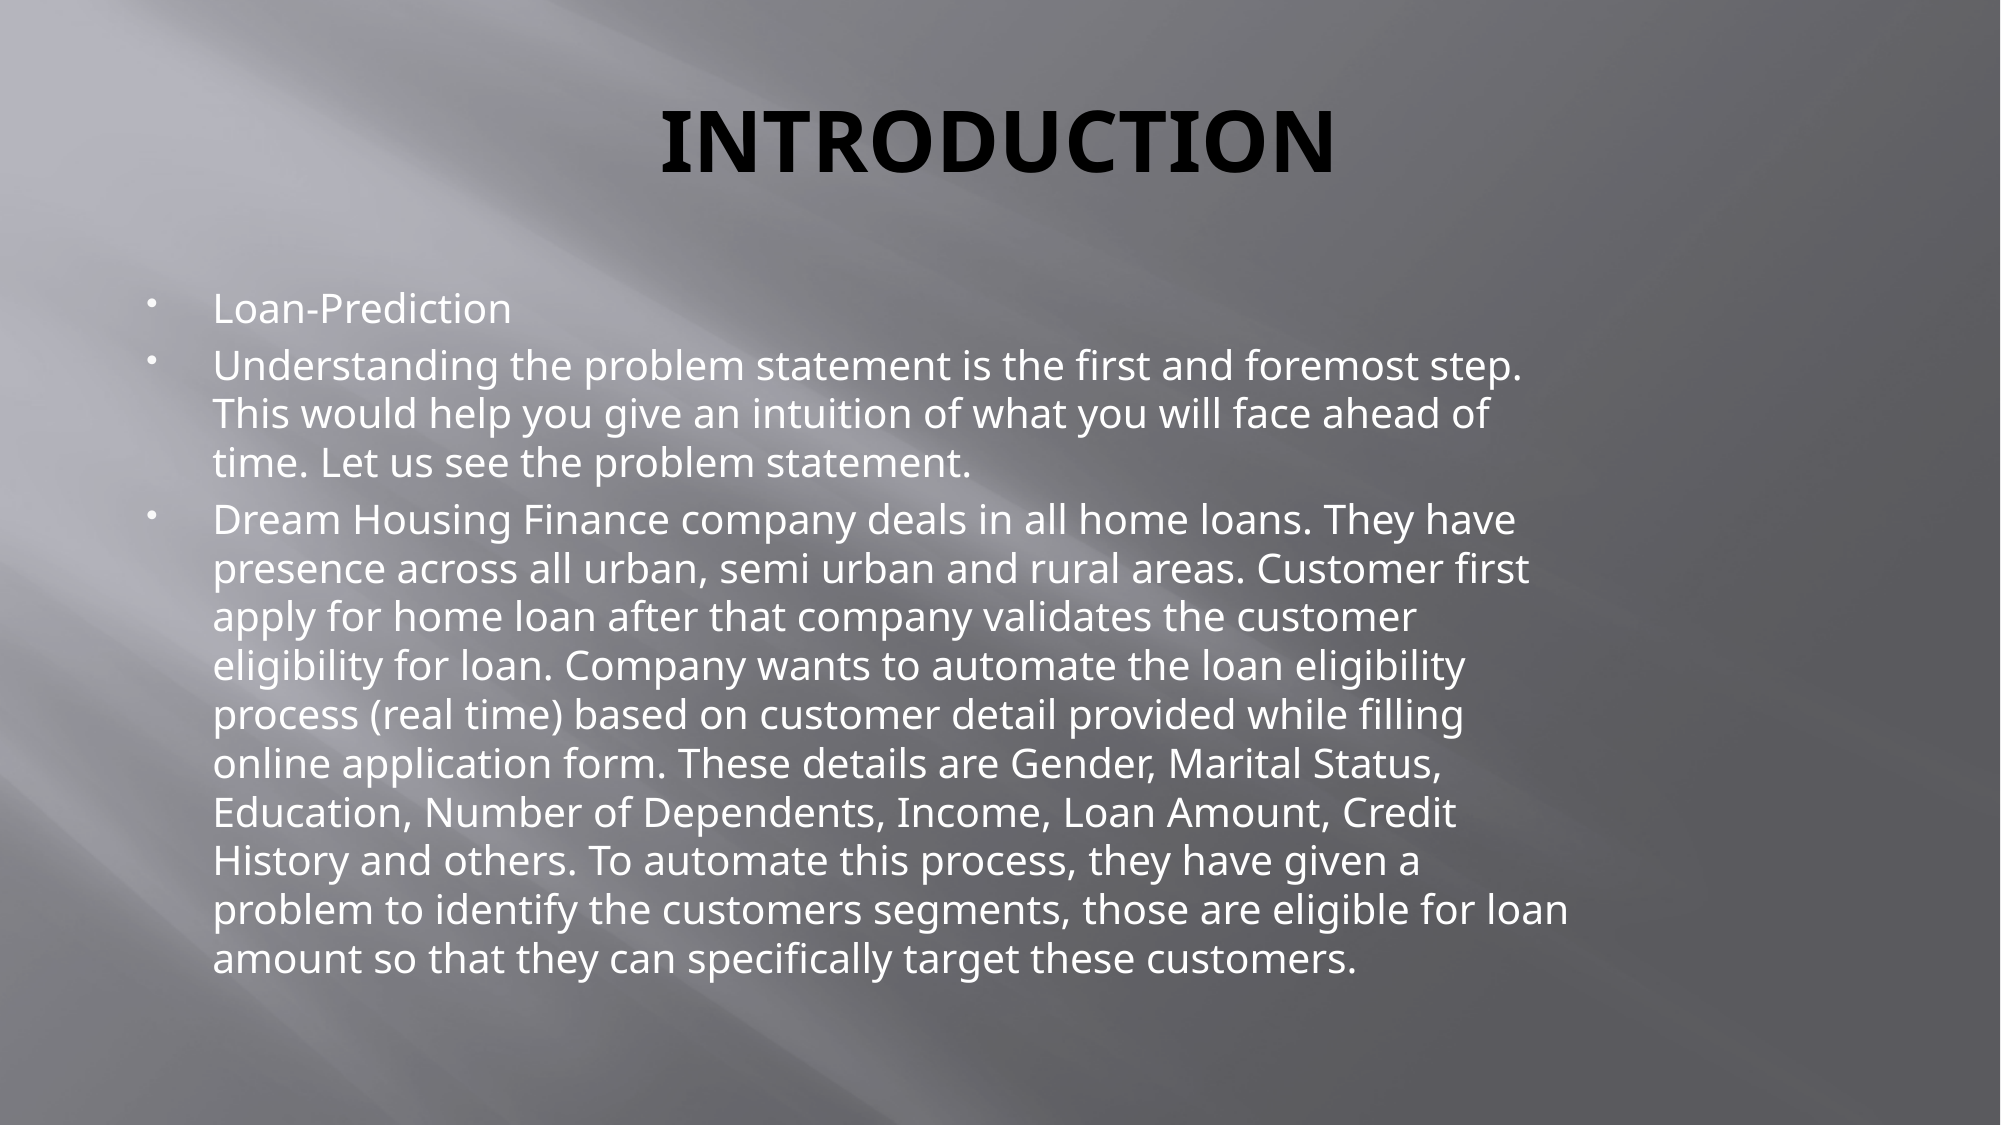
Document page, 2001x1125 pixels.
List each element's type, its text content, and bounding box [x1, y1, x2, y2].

list Loan-Prediction Understanding the problem statement is the first and foremost step. This would help you give an intuition of what you will face ahead of time. Let us see the problem statement. Dream Housing Finance company deals in all home loans. They have presence across all urban, semi urban and rural areas. Customer first apply for home loan after that company validates the customer eligibility for loan. Company wants to automate the loan eligibility process (real time) based on customer detail provided while filling online application form. These details are Gender, Marital Status, Education, Number of Dependents, Income, Loan Amount, Credit History and others. To automate this process, they have given a problem to identify the customers segments, those are eligible for loan amount so that they can specifically target these customers. [111, 275, 1607, 992]
title INTRODUCTION [99, 45, 1900, 233]
